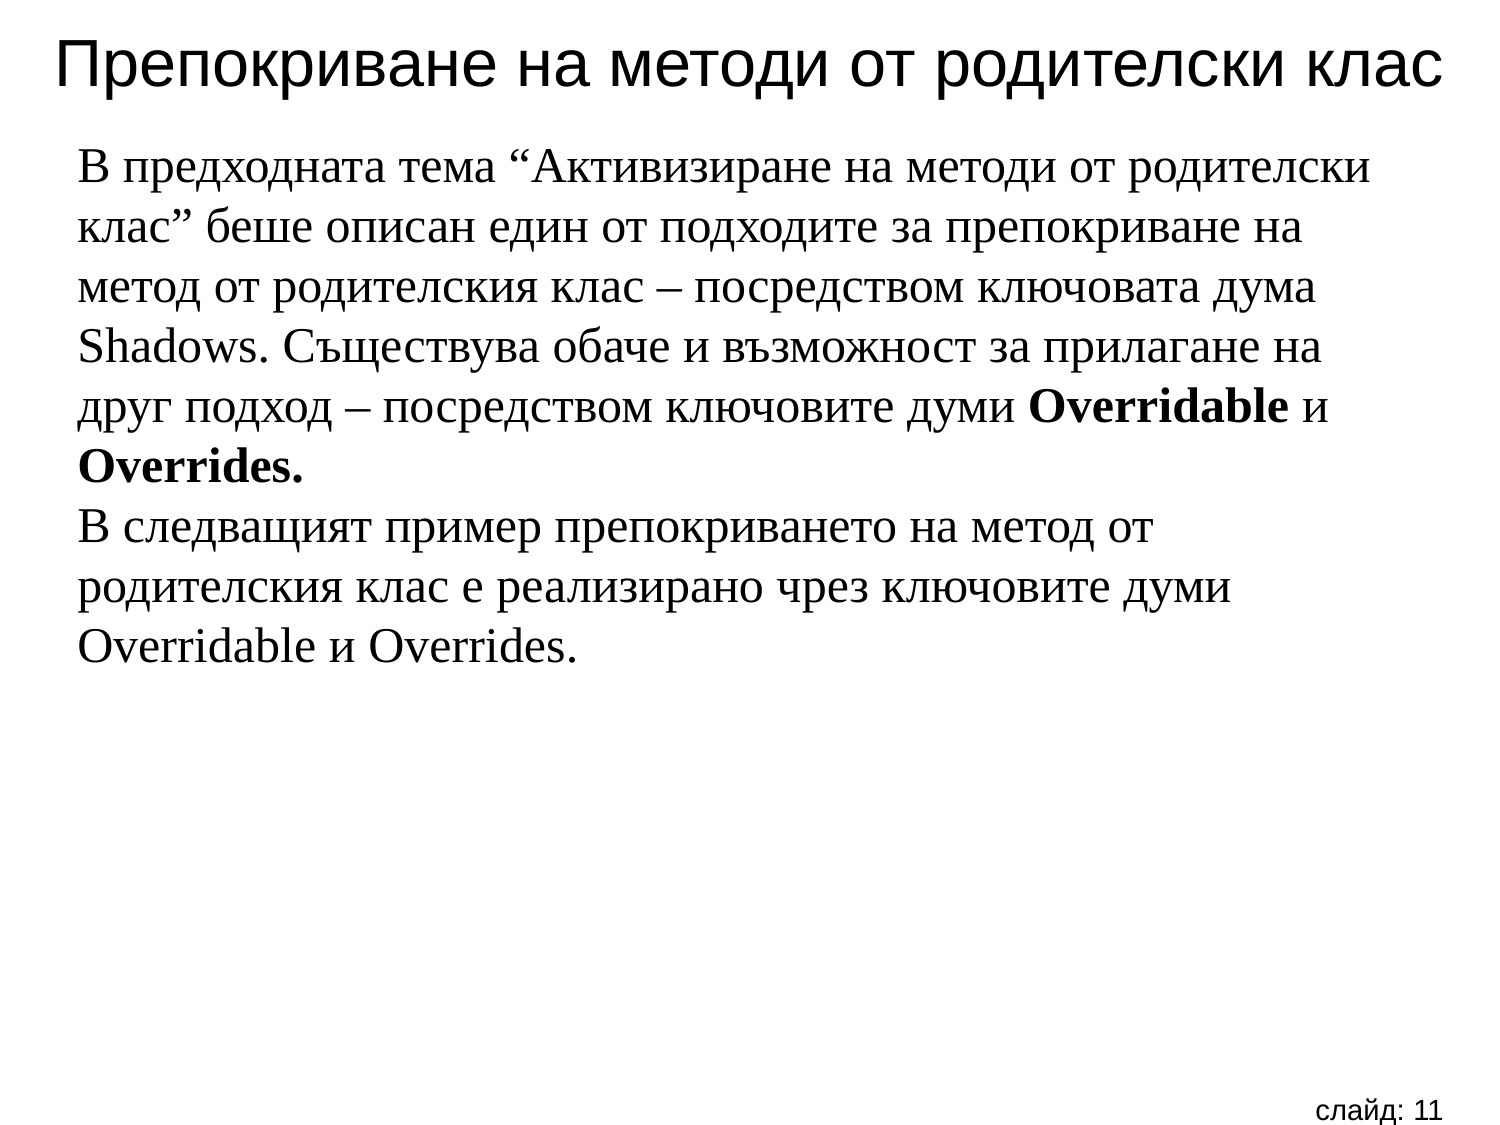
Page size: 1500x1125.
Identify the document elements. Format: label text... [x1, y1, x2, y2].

text_box Препокриване на методи от родителски клас [24, 12, 1475, 108]
text_box В предходната тема “Активизиране на методи от родителски клас” беше описан един от подходите за препокриване на метод от родителския клас – посредством ключовата дума Shadows. Съществува обаче и възможност за прилагане на друг подход – посредством ключовите думи Overridable и Overrides. В следващият пример препокриването на метод от родителския клас е реализирано чрез ключовите думи Overridable и Overrides. [62, 124, 1438, 680]
